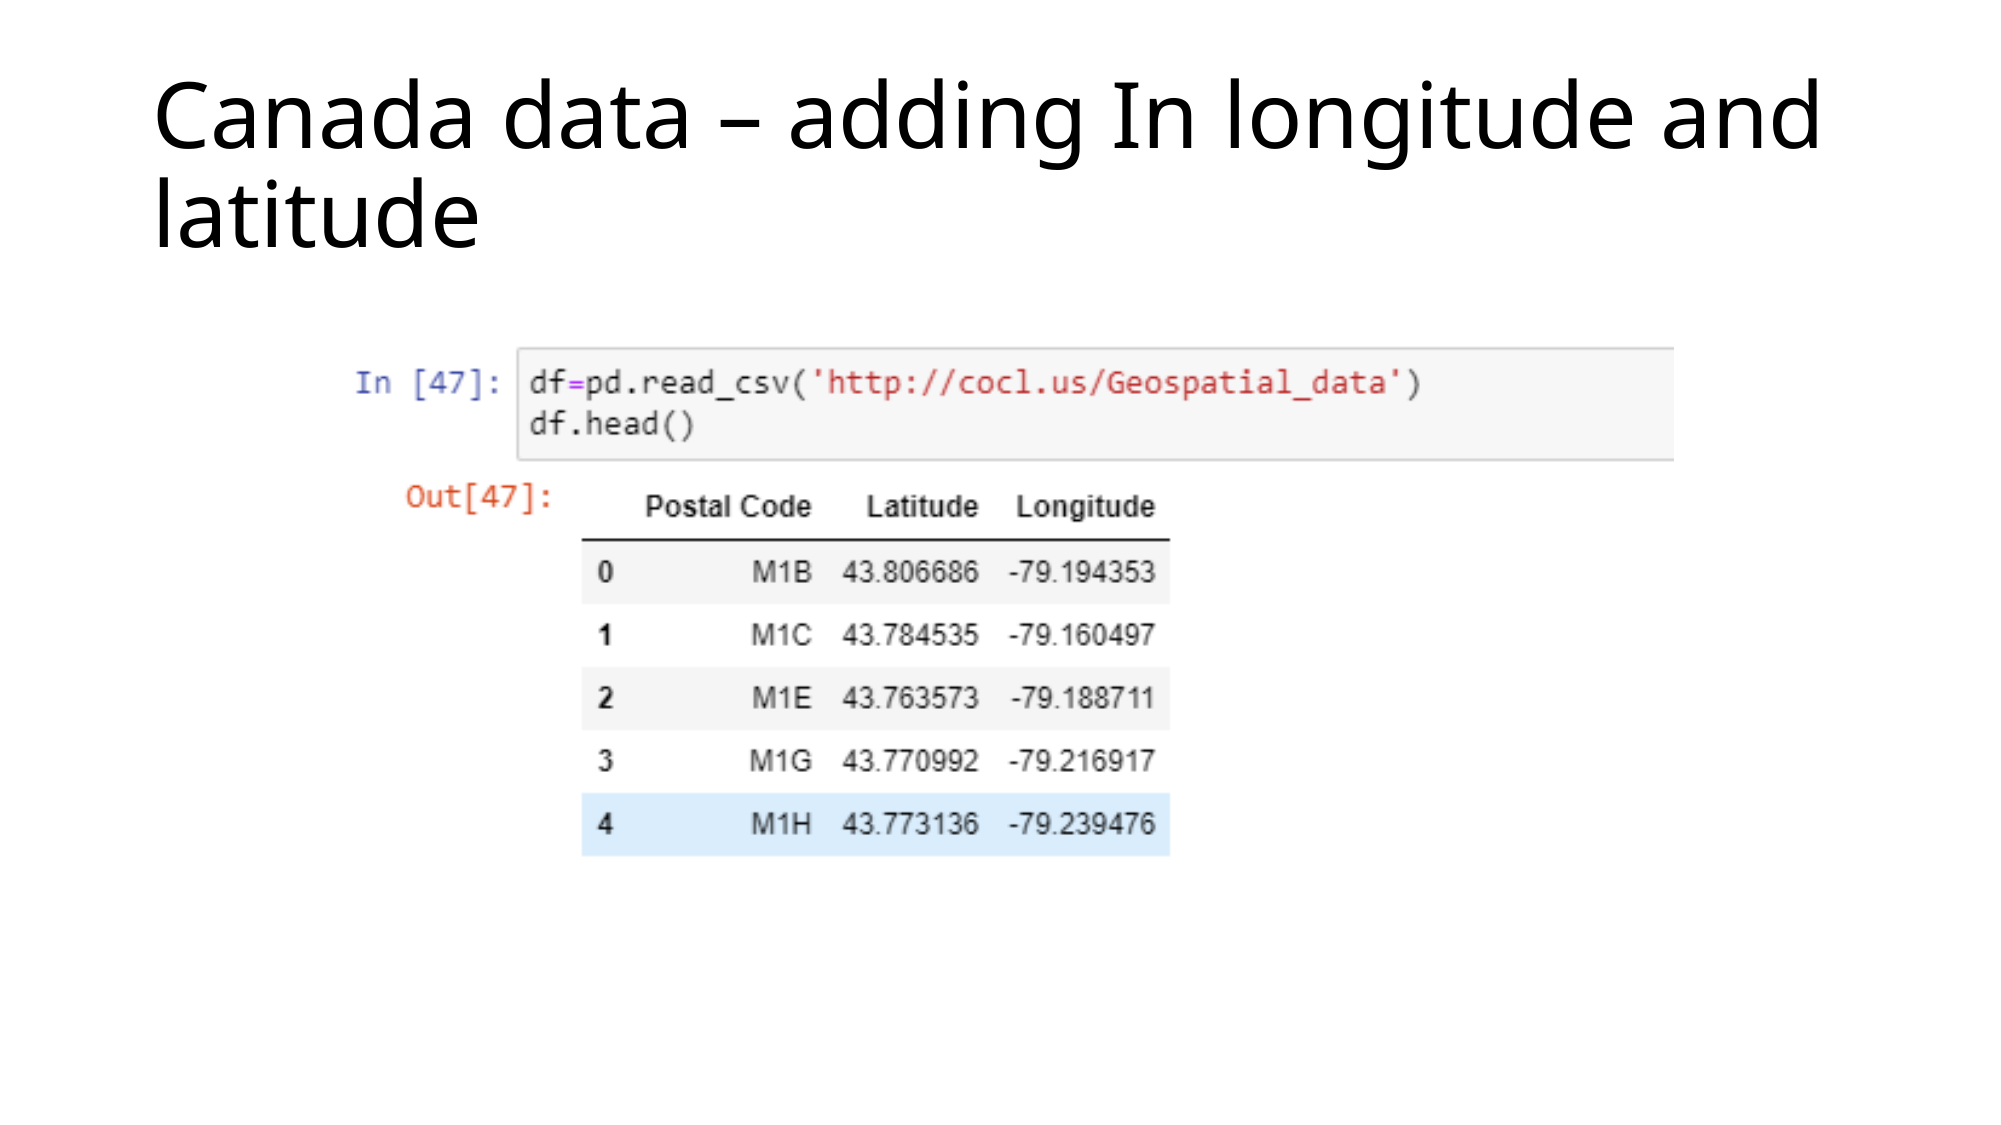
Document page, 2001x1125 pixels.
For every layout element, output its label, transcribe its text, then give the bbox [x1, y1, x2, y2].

picture [326, 314, 1674, 881]
title Canada data – adding In longitude and latitude [137, 59, 1863, 278]
